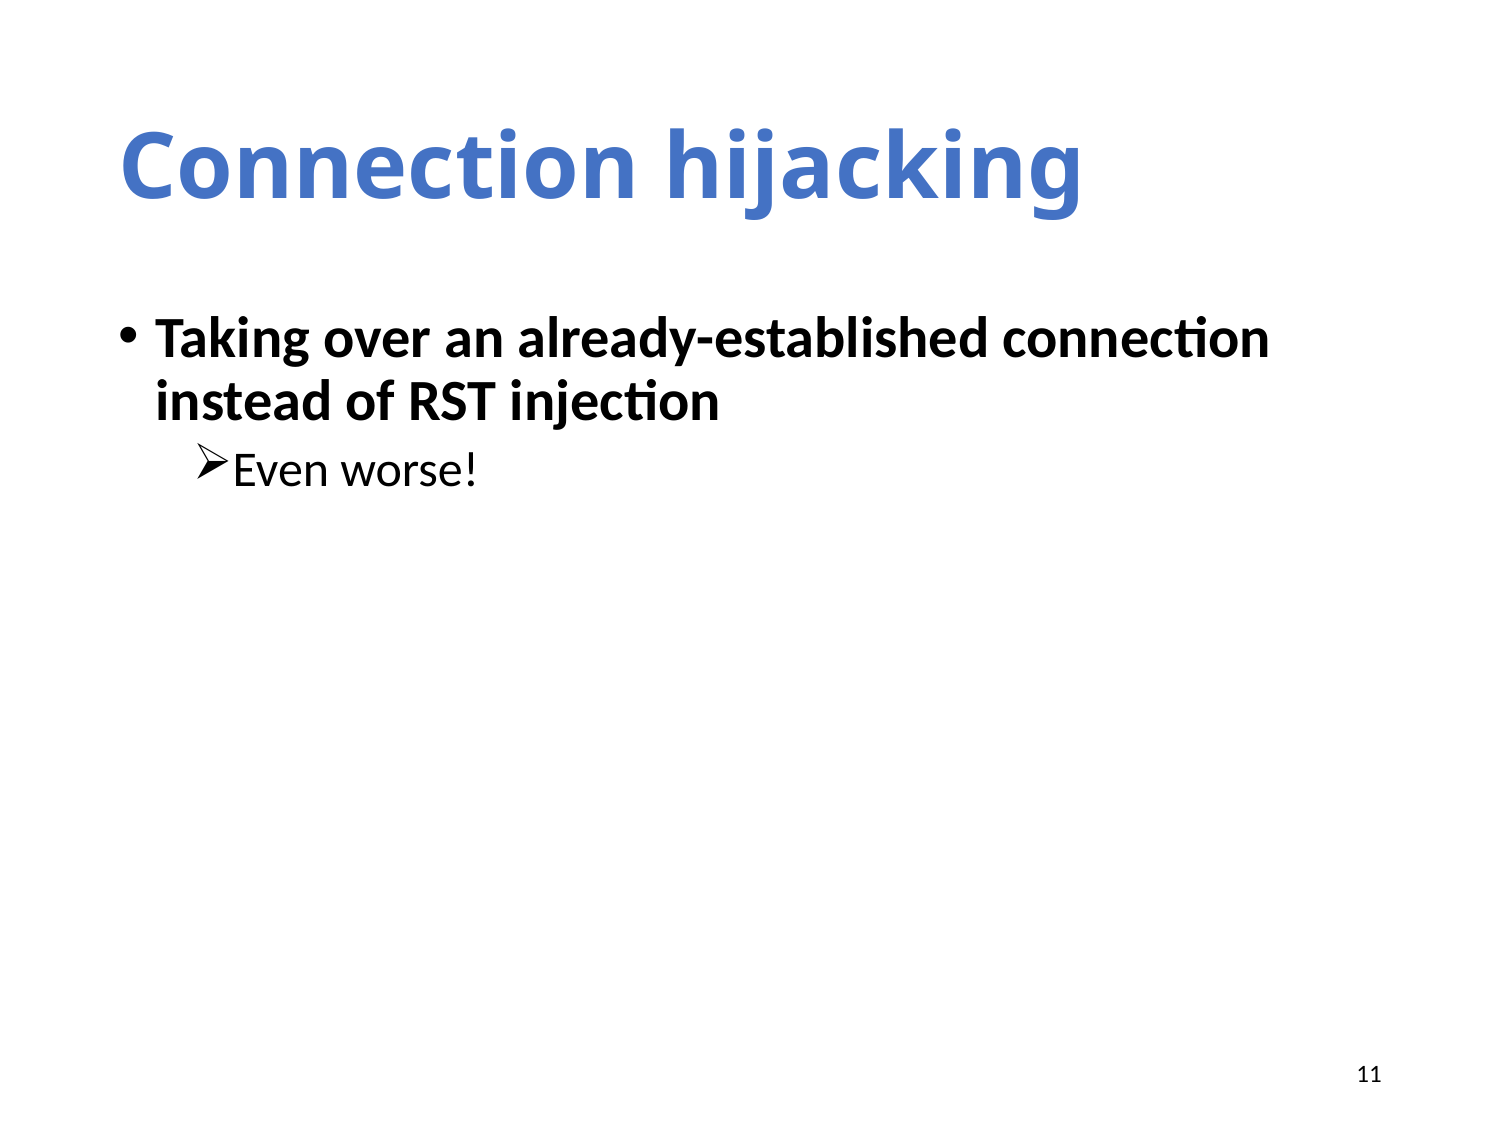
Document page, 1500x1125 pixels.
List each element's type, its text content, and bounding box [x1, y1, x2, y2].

title Connection hijacking [103, 59, 1397, 278]
slide_number 11 [1059, 1042, 1397, 1103]
list Taking over an already-established connection instead of RST injection Even worse! [103, 299, 1397, 1014]
